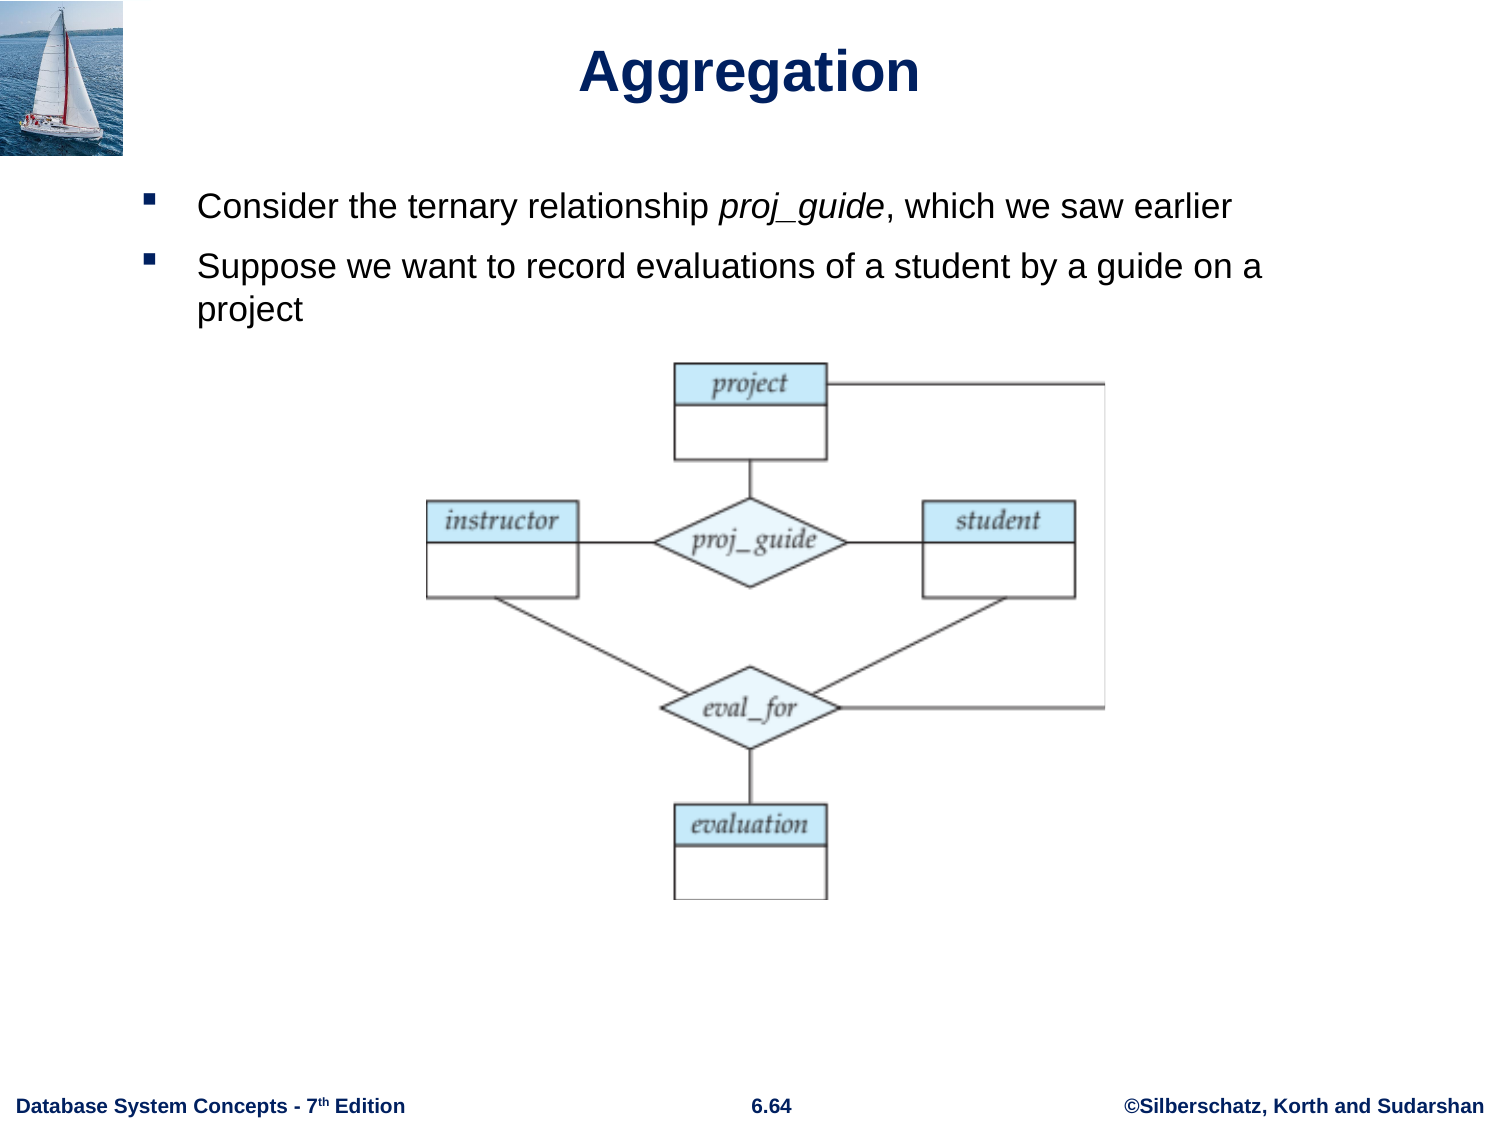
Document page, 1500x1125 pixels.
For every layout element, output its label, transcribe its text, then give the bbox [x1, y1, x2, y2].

picture [0, 1, 123, 156]
text_box Consider the ternary relationship proj_guide, which we saw earlier Suppose we want to record evaluations of a student by a guide on a project [116, 175, 1377, 336]
picture [425, 360, 1106, 900]
title Aggregation [198, 8, 1303, 111]
